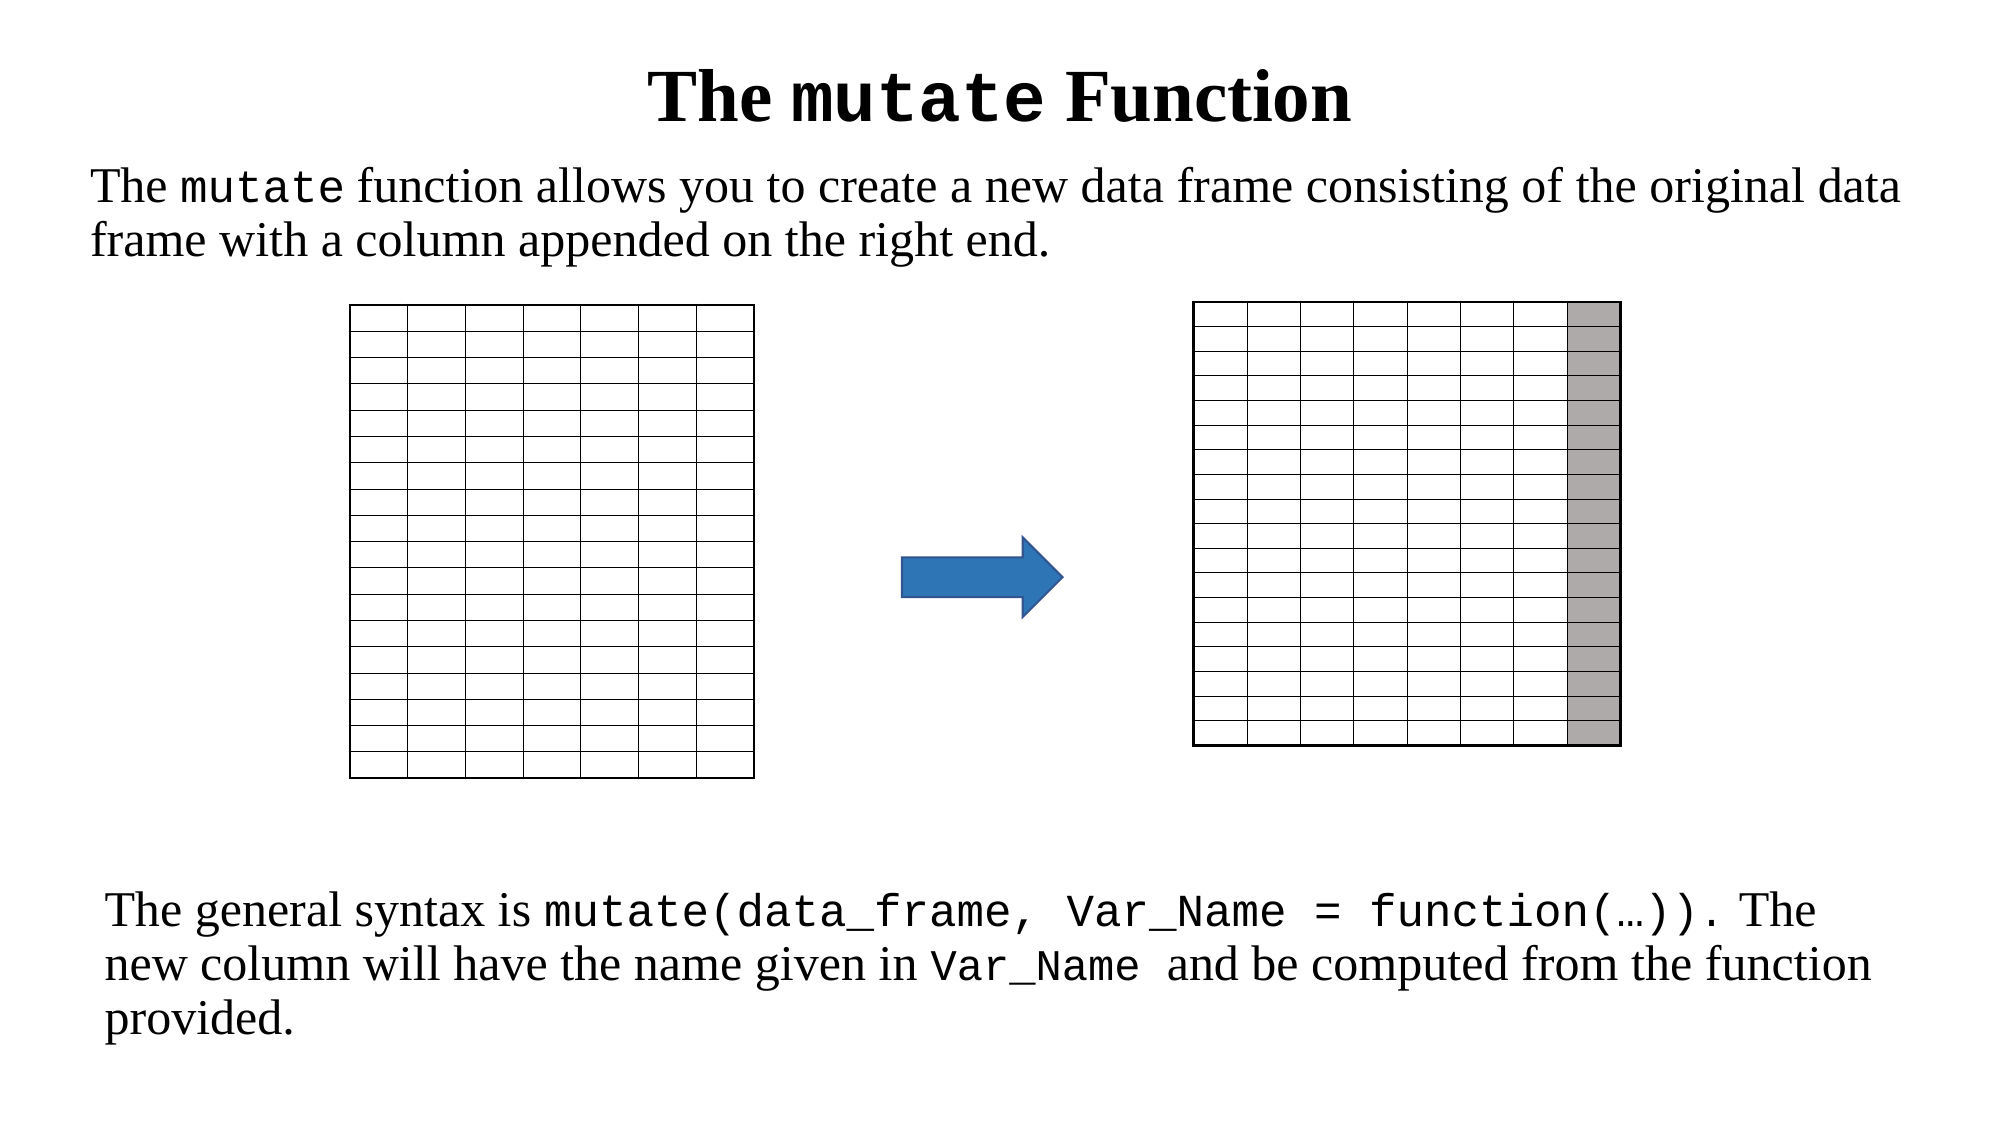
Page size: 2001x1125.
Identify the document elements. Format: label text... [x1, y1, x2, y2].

table_cell [581, 516, 638, 541]
table_cell [1301, 549, 1353, 572]
table_cell [408, 411, 465, 436]
table_cell [351, 647, 407, 673]
table_cell [466, 621, 523, 646]
table_cell [1354, 524, 1407, 548]
table_cell [581, 332, 638, 357]
table_cell [466, 463, 523, 489]
table_cell [697, 490, 753, 515]
table_cell [581, 752, 638, 777]
table_cell [524, 621, 580, 646]
table_cell [1354, 426, 1407, 449]
table_cell [1195, 327, 1247, 351]
table_cell [408, 358, 465, 383]
table_cell [1195, 450, 1247, 474]
table_cell [1248, 426, 1300, 449]
table_cell [1301, 500, 1353, 523]
table_cell [1568, 524, 1619, 548]
table_cell [697, 463, 753, 489]
table_cell [466, 674, 523, 699]
table_cell [1301, 376, 1353, 400]
table_cell [524, 542, 580, 567]
table_cell [351, 726, 407, 751]
table_cell [466, 437, 523, 462]
table_cell [639, 542, 696, 567]
table_cell [1514, 500, 1567, 523]
table_cell [408, 437, 465, 462]
table_cell [1408, 672, 1460, 696]
table_cell [639, 358, 696, 383]
table_cell [639, 568, 696, 594]
table_cell [1195, 672, 1247, 696]
table_cell [1514, 376, 1567, 400]
table_cell [1461, 623, 1513, 646]
table_cell [1301, 721, 1353, 744]
table_cell [1354, 401, 1407, 425]
table_cell [1408, 352, 1460, 375]
table_cell [1354, 352, 1407, 375]
table_cell [639, 621, 696, 646]
table_cell [1195, 524, 1247, 548]
table_cell [639, 490, 696, 515]
table_cell [1568, 450, 1619, 474]
table_cell [697, 568, 753, 594]
table_cell [408, 490, 465, 515]
table_cell [351, 595, 407, 620]
table_cell [351, 568, 407, 594]
table_cell [1408, 573, 1460, 597]
table_cell [1568, 401, 1619, 425]
table_cell [524, 490, 580, 515]
table_cell [1248, 327, 1300, 351]
table_cell [466, 542, 523, 567]
table_cell [1354, 721, 1407, 744]
table_cell [466, 700, 523, 725]
table_header [466, 306, 523, 331]
table_header [639, 306, 696, 331]
table_cell [1514, 697, 1567, 720]
table_cell [524, 700, 580, 725]
table_cell [1408, 647, 1460, 671]
list The mutate function allows you to create a new data frame consisting of the original data frame with a column appended on the right end. [75, 151, 1946, 866]
table_cell [1461, 500, 1513, 523]
table_cell [408, 384, 465, 410]
table_cell [1408, 376, 1460, 400]
table_cell [1568, 672, 1619, 696]
table_cell [639, 516, 696, 541]
table_cell [1248, 623, 1300, 646]
table_cell [1461, 647, 1513, 671]
table_cell [1514, 524, 1567, 548]
table_header [408, 306, 465, 331]
table_cell [697, 752, 753, 777]
text_box The general syntax is mutate(data_frame, Var_Name = function(…)). The new column will have the name given in Var_Name and be computed from the function provided. [89, 876, 1917, 1055]
table_cell [1354, 598, 1407, 622]
table_cell [351, 621, 407, 646]
table_cell [1408, 450, 1460, 474]
table_cell [697, 647, 753, 673]
table_cell [1408, 721, 1460, 744]
table_cell [524, 437, 580, 462]
table_cell [1461, 376, 1513, 400]
table_cell [639, 700, 696, 725]
table_cell [1354, 549, 1407, 572]
table_cell [697, 332, 753, 357]
table_cell [408, 726, 465, 751]
table_cell [351, 516, 407, 541]
table_cell [1195, 721, 1247, 744]
table_cell [1248, 721, 1300, 744]
table_cell [639, 752, 696, 777]
table_cell [1568, 426, 1619, 449]
table_cell [1195, 573, 1247, 597]
table_cell [1568, 721, 1619, 744]
table_cell [1461, 549, 1513, 572]
table_cell [1568, 352, 1619, 375]
table_cell [639, 437, 696, 462]
table_cell [1514, 672, 1567, 696]
table_cell [351, 358, 407, 383]
table_cell [1248, 598, 1300, 622]
table_cell [1248, 500, 1300, 523]
table_cell [1408, 327, 1460, 351]
table_cell [1408, 549, 1460, 572]
table_cell [1461, 672, 1513, 696]
table_header [1408, 303, 1460, 326]
table_cell [639, 674, 696, 699]
table_cell [524, 384, 580, 410]
table_cell [1248, 352, 1300, 375]
table_cell [581, 726, 638, 751]
table_cell [524, 332, 580, 357]
table_cell [639, 411, 696, 436]
table_cell [639, 647, 696, 673]
table_cell [408, 647, 465, 673]
table_cell [581, 568, 638, 594]
table_cell [581, 437, 638, 462]
table_cell [697, 700, 753, 725]
table_cell [524, 726, 580, 751]
table_cell [1301, 401, 1353, 425]
table_cell [408, 595, 465, 620]
table_cell [408, 700, 465, 725]
table_cell [639, 595, 696, 620]
table_cell [1408, 598, 1460, 622]
table_cell [697, 674, 753, 699]
table_cell [524, 647, 580, 673]
table_cell [1461, 401, 1513, 425]
table_cell [1248, 647, 1300, 671]
table_cell [639, 332, 696, 357]
table_cell [466, 516, 523, 541]
table_cell [1354, 450, 1407, 474]
table_cell [1248, 672, 1300, 696]
table_header [1195, 303, 1247, 326]
table_cell [697, 542, 753, 567]
table_cell [524, 752, 580, 777]
table_cell [1568, 327, 1619, 351]
table_cell [1514, 647, 1567, 671]
table_header [697, 306, 753, 331]
table_cell [1408, 475, 1460, 499]
table_cell [1354, 697, 1407, 720]
table_cell [1248, 401, 1300, 425]
table_cell [466, 332, 523, 357]
table_cell [1514, 549, 1567, 572]
table_cell [1195, 376, 1247, 400]
table_cell [1354, 647, 1407, 671]
table_cell [1301, 598, 1353, 622]
table_cell [1568, 623, 1619, 646]
table_cell [1248, 549, 1300, 572]
table_cell [466, 384, 523, 410]
table_cell [408, 621, 465, 646]
table_cell [1408, 401, 1460, 425]
table_cell [1354, 573, 1407, 597]
table_cell [1354, 475, 1407, 499]
table_cell [466, 726, 523, 751]
table_cell [1301, 327, 1353, 351]
table_cell [351, 411, 407, 436]
table_cell [466, 647, 523, 673]
table_cell [581, 490, 638, 515]
table_cell [466, 411, 523, 436]
table_cell [1461, 573, 1513, 597]
table_cell [1408, 623, 1460, 646]
table_cell [1461, 598, 1513, 622]
table_cell [1195, 500, 1247, 523]
table_header [1301, 303, 1353, 326]
table_cell [1514, 352, 1567, 375]
table_cell [1301, 672, 1353, 696]
table_cell [1514, 450, 1567, 474]
table_cell [1301, 524, 1353, 548]
table_cell [1461, 697, 1513, 720]
table_cell [524, 568, 580, 594]
table_cell [1461, 450, 1513, 474]
table_cell [581, 463, 638, 489]
table_cell [1461, 352, 1513, 375]
table_cell [581, 358, 638, 383]
table_cell [524, 595, 580, 620]
table_cell [408, 568, 465, 594]
table_cell [1248, 524, 1300, 548]
table_cell [351, 332, 407, 357]
table_cell [1248, 697, 1300, 720]
table_cell [581, 621, 638, 646]
table_cell [1568, 697, 1619, 720]
table_cell [697, 358, 753, 383]
table_cell [1195, 549, 1247, 572]
table_cell [1248, 376, 1300, 400]
table_cell [1408, 426, 1460, 449]
table_cell [466, 490, 523, 515]
table_cell [1354, 672, 1407, 696]
table_cell [1568, 573, 1619, 597]
title The mutate Function [137, 47, 1863, 148]
table_cell [581, 647, 638, 673]
table_cell [351, 437, 407, 462]
table_header [1514, 303, 1567, 326]
table_cell [581, 542, 638, 567]
table_cell [1354, 327, 1407, 351]
table_cell [1195, 401, 1247, 425]
table_header [1568, 303, 1619, 326]
table_cell [1514, 401, 1567, 425]
table_cell [1301, 450, 1353, 474]
table_cell [1301, 697, 1353, 720]
table_cell [524, 516, 580, 541]
table_cell [1568, 647, 1619, 671]
table_cell [1568, 598, 1619, 622]
table_cell [1195, 352, 1247, 375]
table_cell [1514, 426, 1567, 449]
table_cell [1301, 426, 1353, 449]
table_cell [408, 463, 465, 489]
table_cell [1248, 573, 1300, 597]
table_cell [697, 437, 753, 462]
table_cell [697, 516, 753, 541]
table_cell [408, 332, 465, 357]
table_cell [697, 411, 753, 436]
table_cell [1408, 524, 1460, 548]
table_cell [1195, 647, 1247, 671]
text_box [900, 534, 1064, 620]
table_cell [1301, 623, 1353, 646]
table_cell [1514, 327, 1567, 351]
table_cell [639, 726, 696, 751]
table_cell [466, 595, 523, 620]
table_cell [408, 752, 465, 777]
table_cell [1301, 573, 1353, 597]
table_cell [351, 542, 407, 567]
table_cell [1248, 475, 1300, 499]
table_cell [351, 490, 407, 515]
table_cell [1514, 721, 1567, 744]
table_cell [1301, 647, 1353, 671]
table_cell [639, 384, 696, 410]
table_cell [1301, 352, 1353, 375]
table_cell [1514, 623, 1567, 646]
table_cell [1568, 475, 1619, 499]
table_cell [1195, 426, 1247, 449]
table_cell [1301, 475, 1353, 499]
table_cell [466, 568, 523, 594]
table_cell [581, 411, 638, 436]
table_cell [581, 674, 638, 699]
table_cell [524, 411, 580, 436]
table_cell [1195, 598, 1247, 622]
table_cell [581, 700, 638, 725]
table_cell [1568, 376, 1619, 400]
table_cell [697, 595, 753, 620]
table_cell [581, 384, 638, 410]
table_cell [697, 726, 753, 751]
table_cell [408, 674, 465, 699]
table_cell [1408, 500, 1460, 523]
table_cell [1195, 697, 1247, 720]
table_header [1248, 303, 1300, 326]
table_cell [1354, 376, 1407, 400]
table_cell [408, 542, 465, 567]
table_cell [1461, 327, 1513, 351]
table_header [351, 306, 407, 331]
table_cell [697, 384, 753, 410]
table_cell [1514, 475, 1567, 499]
table_cell [351, 700, 407, 725]
table_cell [1568, 549, 1619, 572]
table_cell [524, 674, 580, 699]
table_cell [351, 674, 407, 699]
table_cell [1354, 623, 1407, 646]
table_header [524, 306, 580, 331]
table_cell [466, 358, 523, 383]
table_cell [1461, 426, 1513, 449]
table_header [1461, 303, 1513, 326]
table_cell [1354, 500, 1407, 523]
table_cell [1248, 450, 1300, 474]
table_cell [351, 463, 407, 489]
table_cell [1195, 623, 1247, 646]
table_cell [466, 752, 523, 777]
table_cell [1461, 475, 1513, 499]
table_cell [351, 752, 407, 777]
table_cell [351, 384, 407, 410]
table_cell [408, 516, 465, 541]
table_cell [1514, 598, 1567, 622]
table_cell [581, 595, 638, 620]
table_cell [1514, 573, 1567, 597]
table_header [581, 306, 638, 331]
table_cell [1195, 475, 1247, 499]
table_cell [697, 621, 753, 646]
table_cell [1461, 721, 1513, 744]
table_cell [1461, 524, 1513, 548]
table_cell [639, 463, 696, 489]
table_cell [524, 358, 580, 383]
table_cell [524, 463, 580, 489]
table_header [1354, 303, 1407, 326]
table_cell [1568, 500, 1619, 523]
table_cell [1408, 697, 1460, 720]
